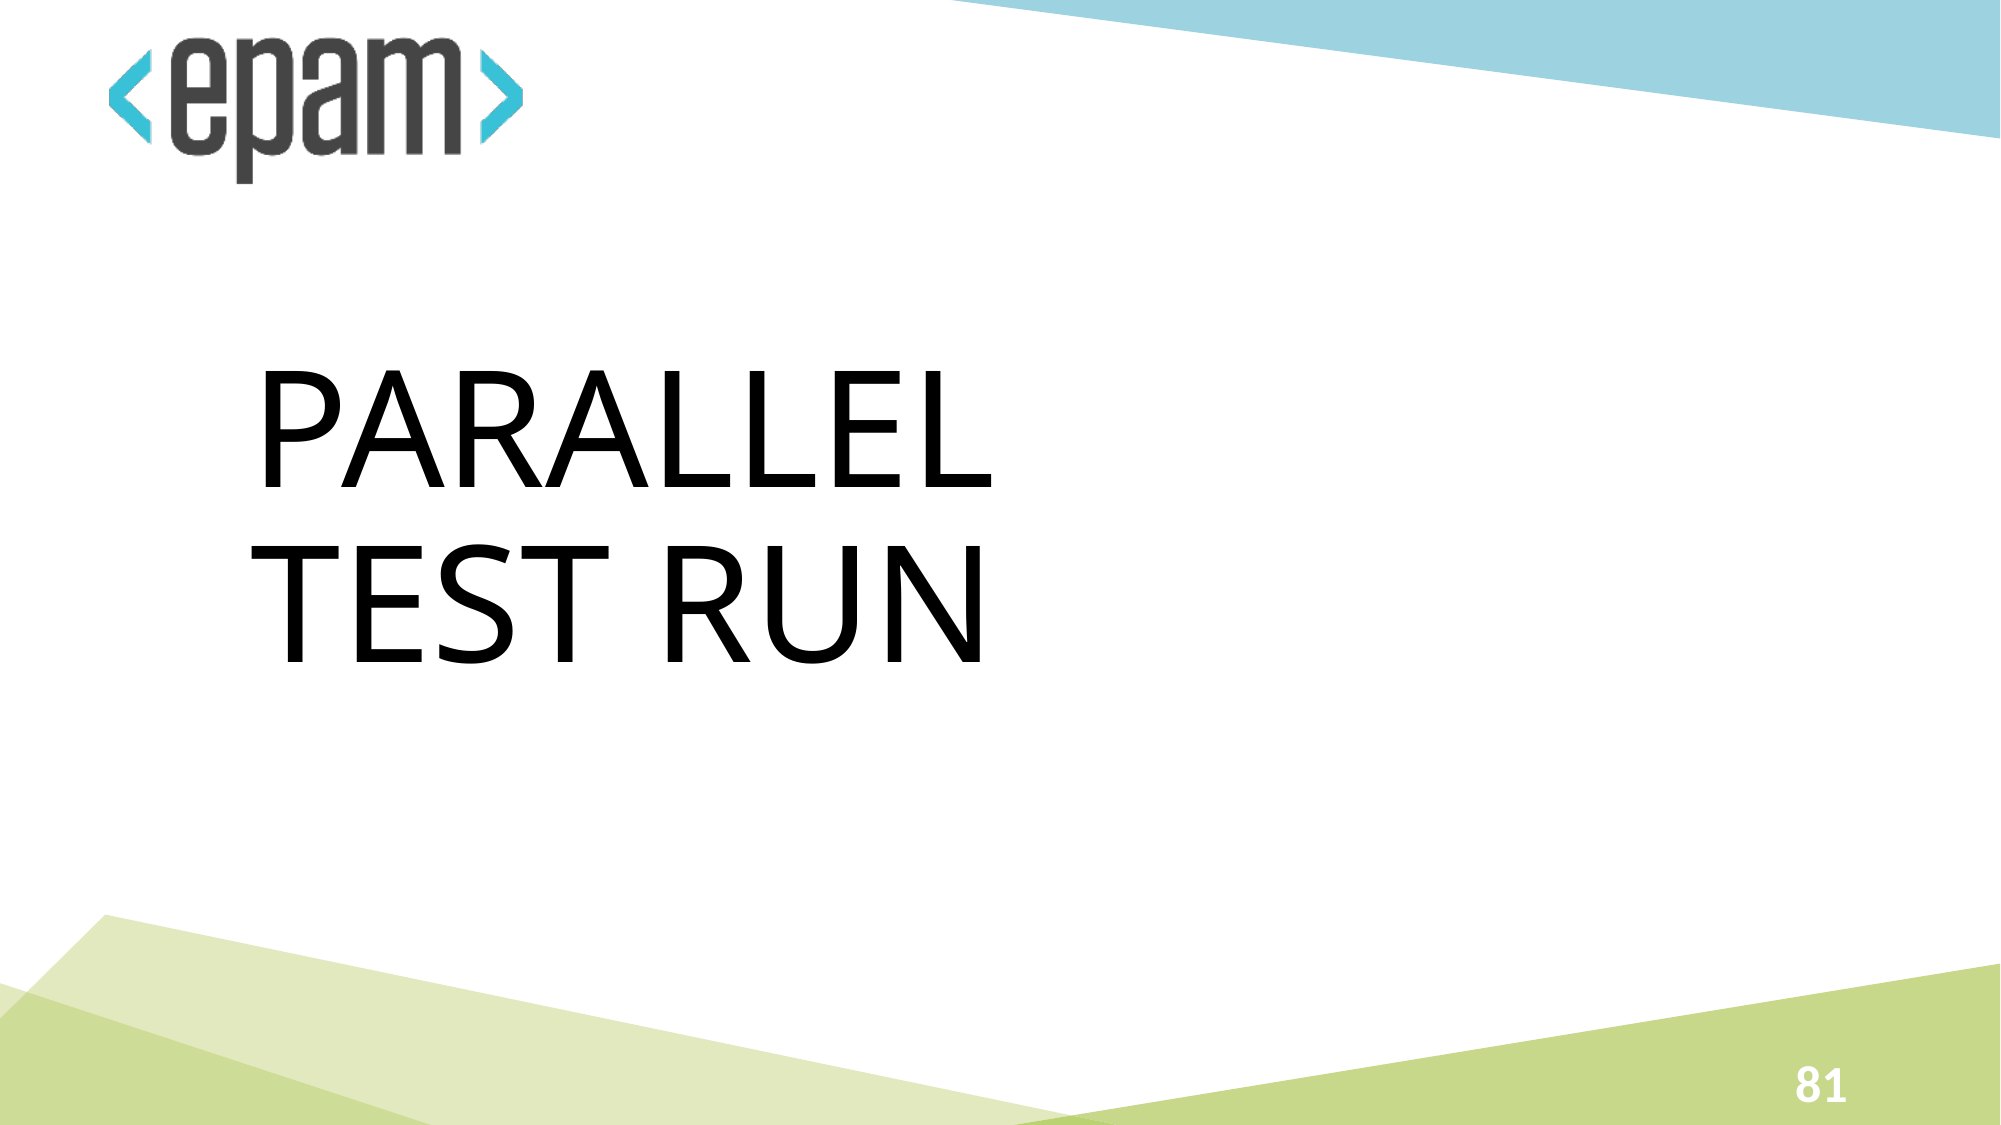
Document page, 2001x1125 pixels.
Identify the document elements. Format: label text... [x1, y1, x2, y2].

slide_number 81 [1412, 1042, 1863, 1103]
picture [66, 0, 566, 196]
title Parallel test run [235, 339, 1863, 604]
